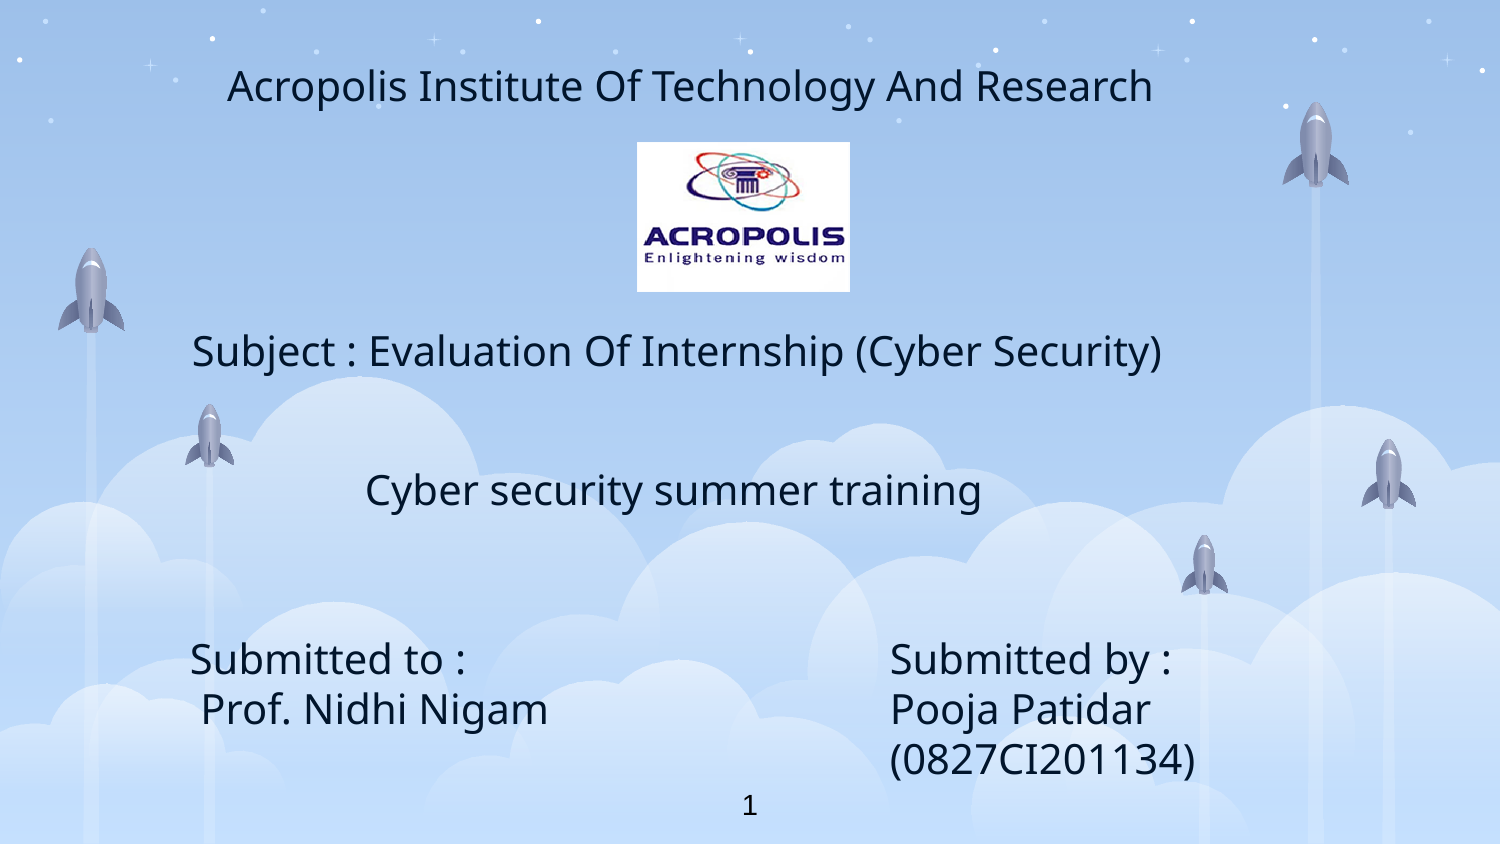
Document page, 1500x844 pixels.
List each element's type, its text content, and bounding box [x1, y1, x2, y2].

text_box 1 [704, 771, 795, 837]
text_box Acropolis Institute Of Technology And Research [212, 51, 1500, 167]
text_box Submitted by : Pooja Patidar (0827CI201134) [874, 625, 1475, 840]
picture [637, 141, 850, 292]
text_box Cyber security summer training [349, 456, 1250, 522]
text_box Subject : Evaluation Of Internship (Cyber Security) [177, 317, 1500, 433]
text_box Submitted to : Prof. Nidhi Nigam [174, 625, 800, 790]
